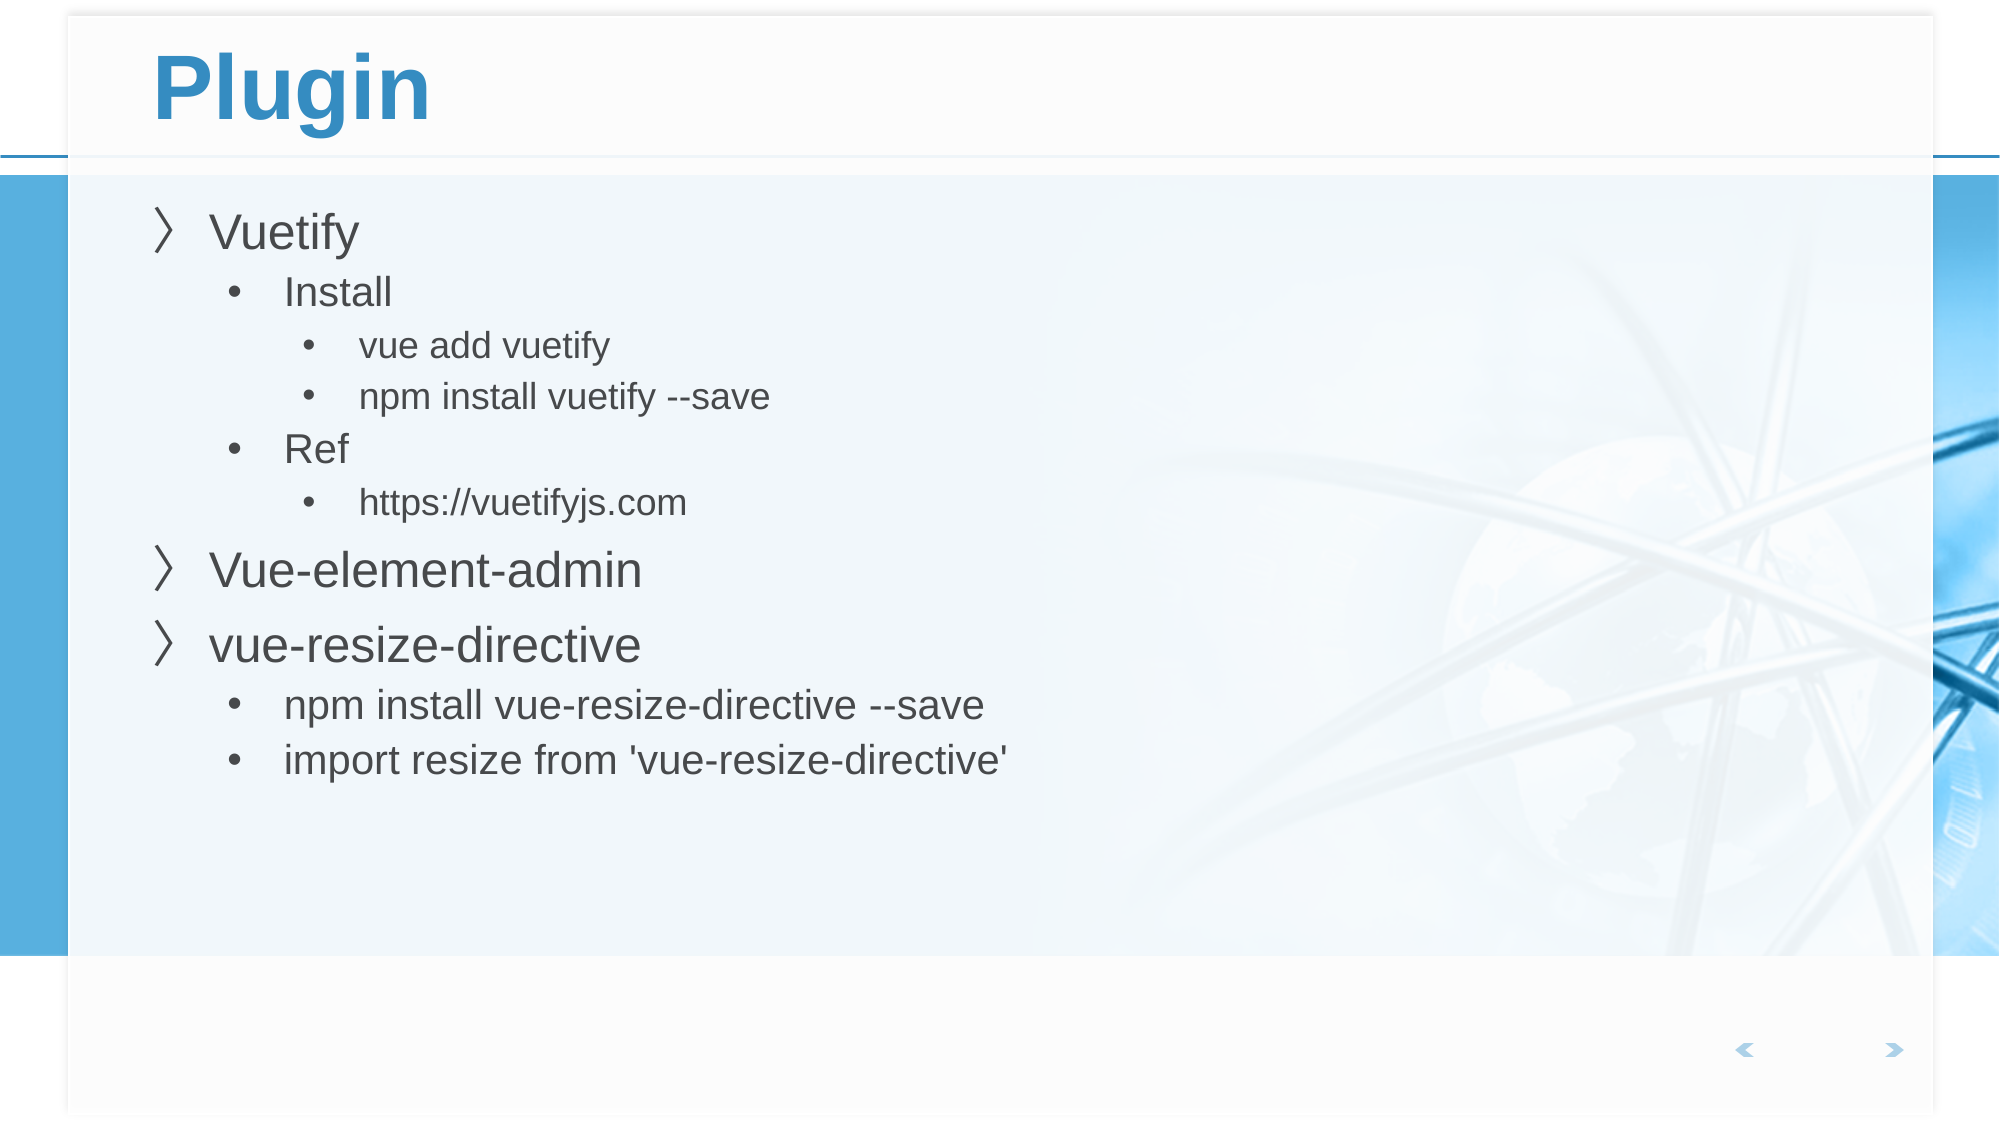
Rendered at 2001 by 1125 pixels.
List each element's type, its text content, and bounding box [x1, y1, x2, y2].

list Vuetify Install vue add vuetify npm install vuetify --save Ref https://vuetifyjs.com Vue-element-admin vue-resize-directive npm install vue-resize-directive --save import resize from 'vue-resize-directive' [137, 198, 1863, 946]
picture [0, 0, 2001, 1125]
title Plugin [137, 29, 1863, 150]
